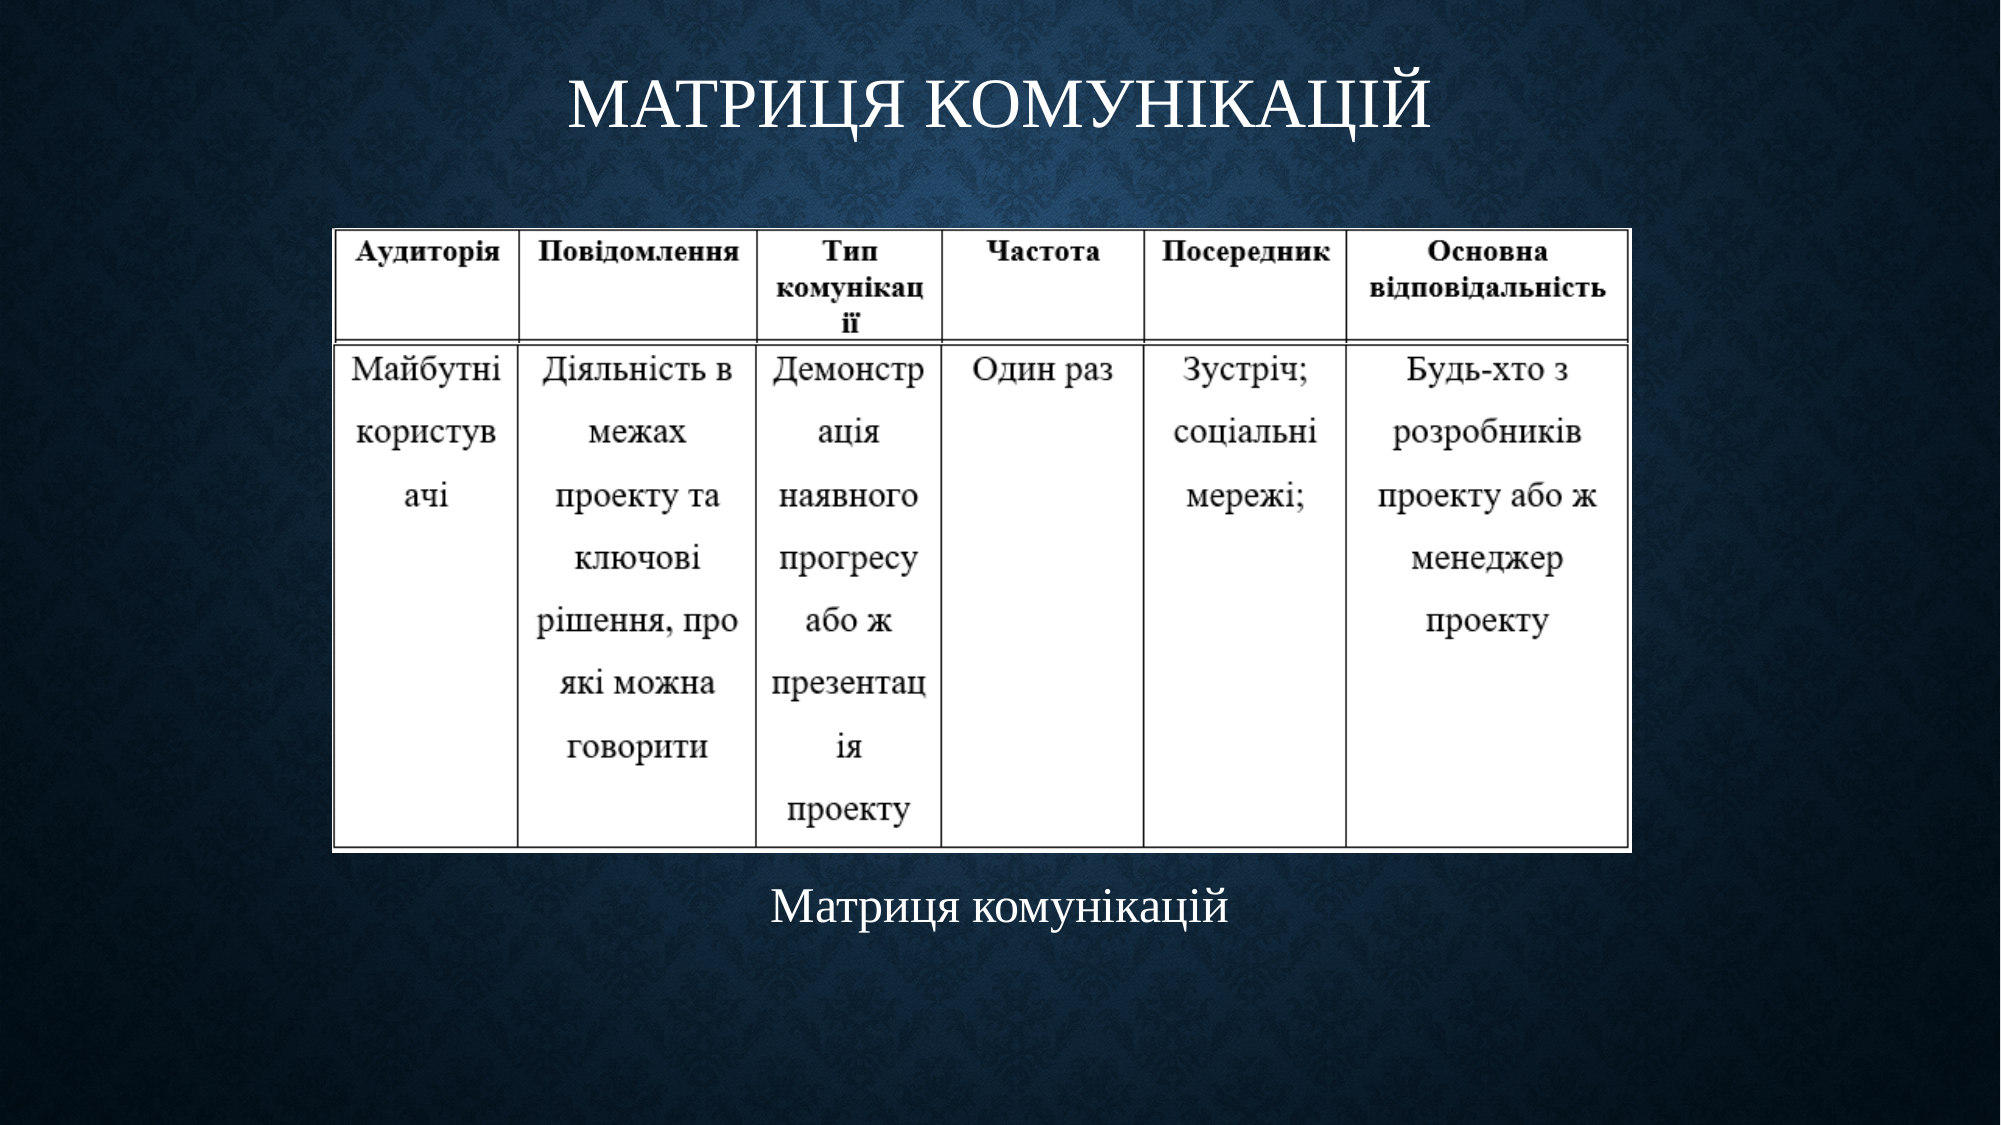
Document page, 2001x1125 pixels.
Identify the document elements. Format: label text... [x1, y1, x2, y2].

picture [331, 228, 1632, 853]
title Матриця комунікацій [201, 43, 1799, 150]
list Матриця комунікацій [201, 852, 1799, 953]
